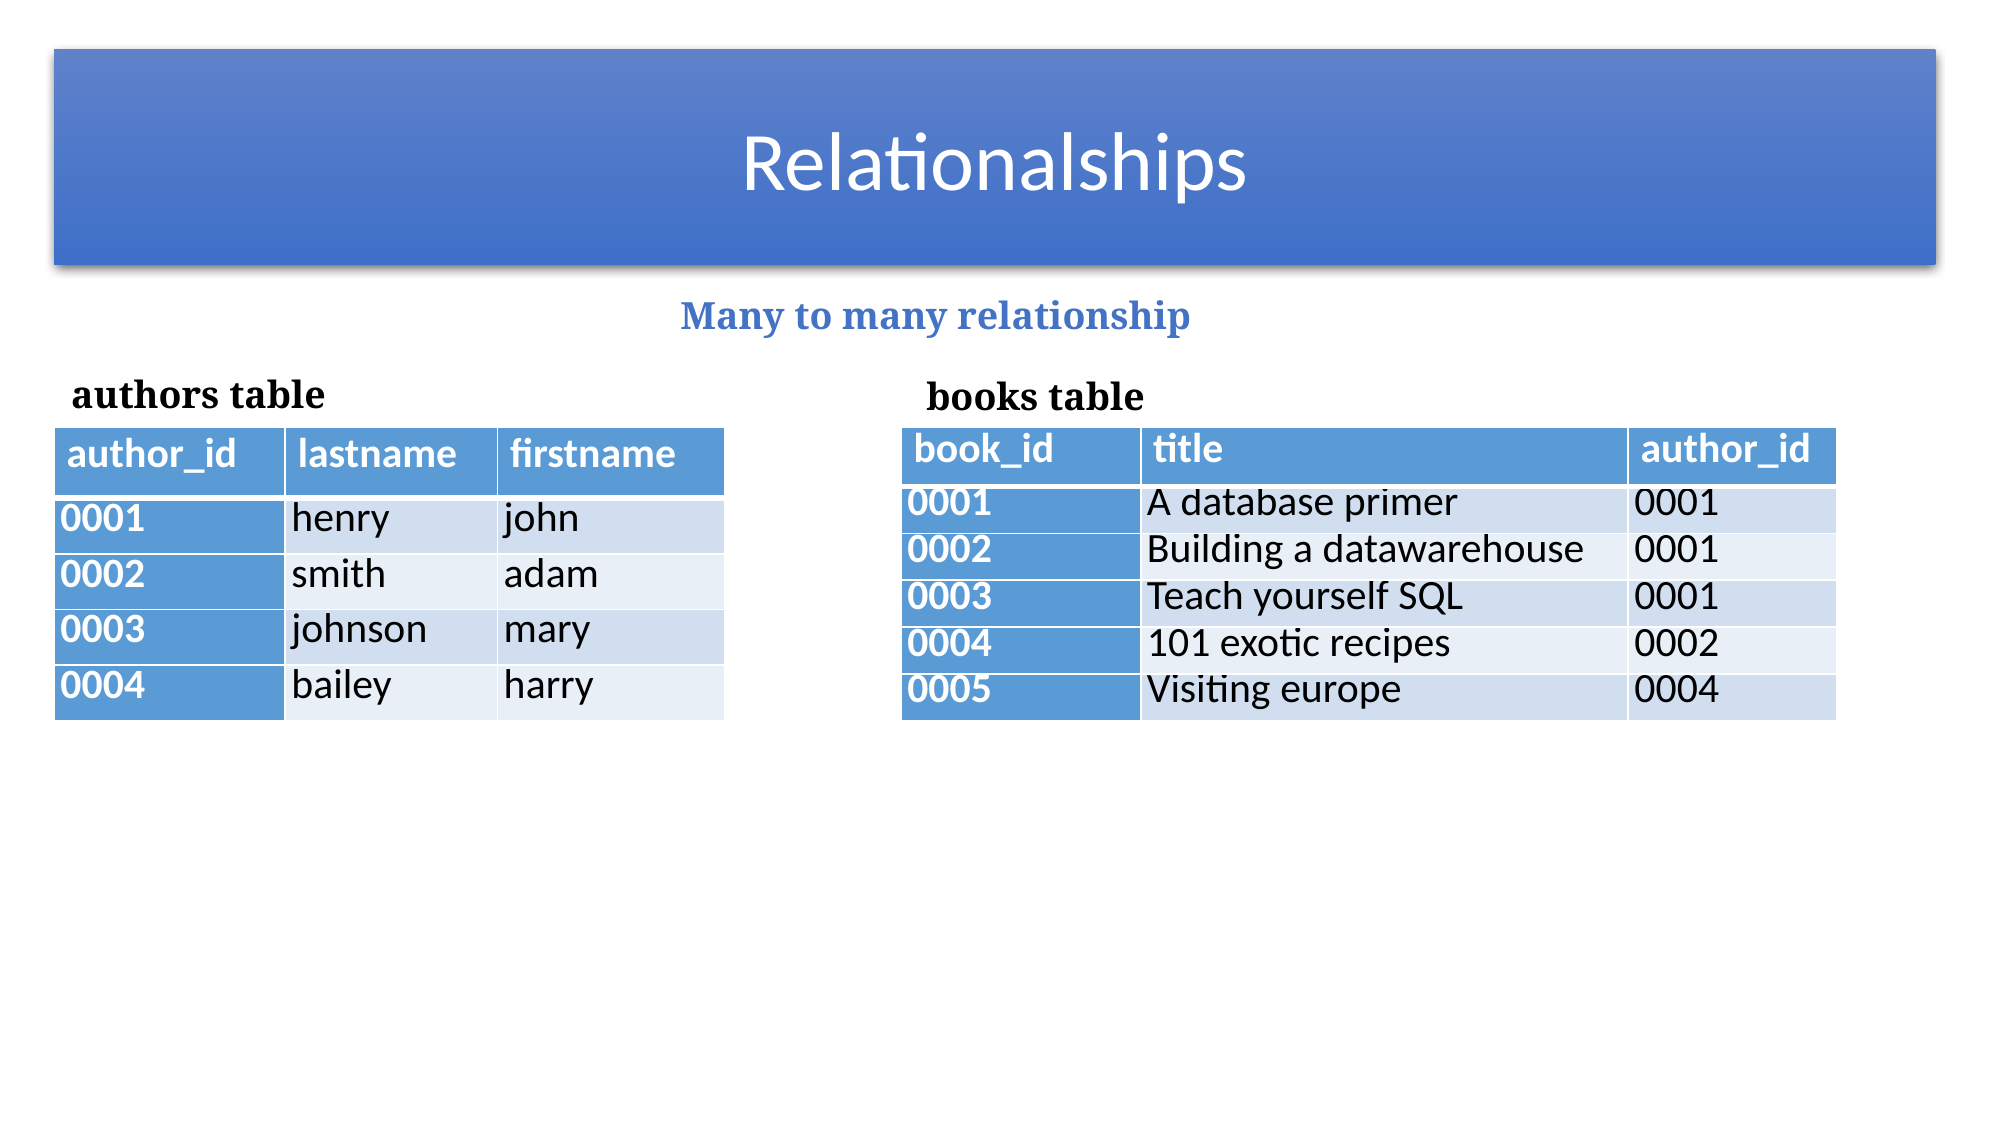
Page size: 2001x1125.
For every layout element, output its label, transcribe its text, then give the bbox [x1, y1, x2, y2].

table_cell 101 exotic recipes [1142, 628, 1627, 673]
table_header author_id [55, 428, 284, 495]
text_box books table [911, 362, 1160, 426]
table_cell 0002 [1629, 628, 1836, 673]
table_cell adam [498, 555, 724, 609]
table_cell 0004 [1629, 675, 1836, 720]
table_header book_id [902, 428, 1140, 484]
table_cell 0001 [902, 489, 1140, 533]
table_cell 0001 [1629, 534, 1836, 579]
table_cell john [498, 501, 724, 553]
table_cell 0003 [55, 610, 284, 664]
table_cell 0001 [1629, 489, 1836, 533]
table_cell Visiting europe [1142, 675, 1627, 720]
table_cell henry [286, 501, 497, 553]
table_header title [1142, 428, 1627, 484]
table_cell 0001 [1629, 581, 1836, 626]
text_box Relationalships [54, 49, 1936, 265]
table_cell mary [498, 610, 724, 664]
table_cell 0004 [902, 628, 1140, 673]
table_cell 0001 [55, 501, 284, 553]
table_cell harry [498, 666, 724, 720]
table_cell johnson [286, 610, 497, 664]
table_cell Teach yourself SQL [1142, 581, 1627, 626]
text_box authors table [56, 360, 341, 424]
table_header author_id [1629, 428, 1836, 484]
text_box Many to many relationship [665, 284, 1207, 345]
table_cell A database primer [1142, 489, 1627, 533]
table_cell 0002 [55, 555, 284, 609]
table_cell 0004 [55, 666, 284, 720]
table_cell 0005 [902, 675, 1140, 720]
table_cell 0003 [902, 581, 1140, 626]
table_header lastname [286, 428, 497, 495]
table_cell smith [286, 555, 497, 609]
table_cell 0002 [902, 534, 1140, 579]
table_cell bailey [286, 666, 497, 720]
table_header firstname [498, 428, 724, 495]
table_cell Building a datawarehouse [1142, 534, 1627, 579]
